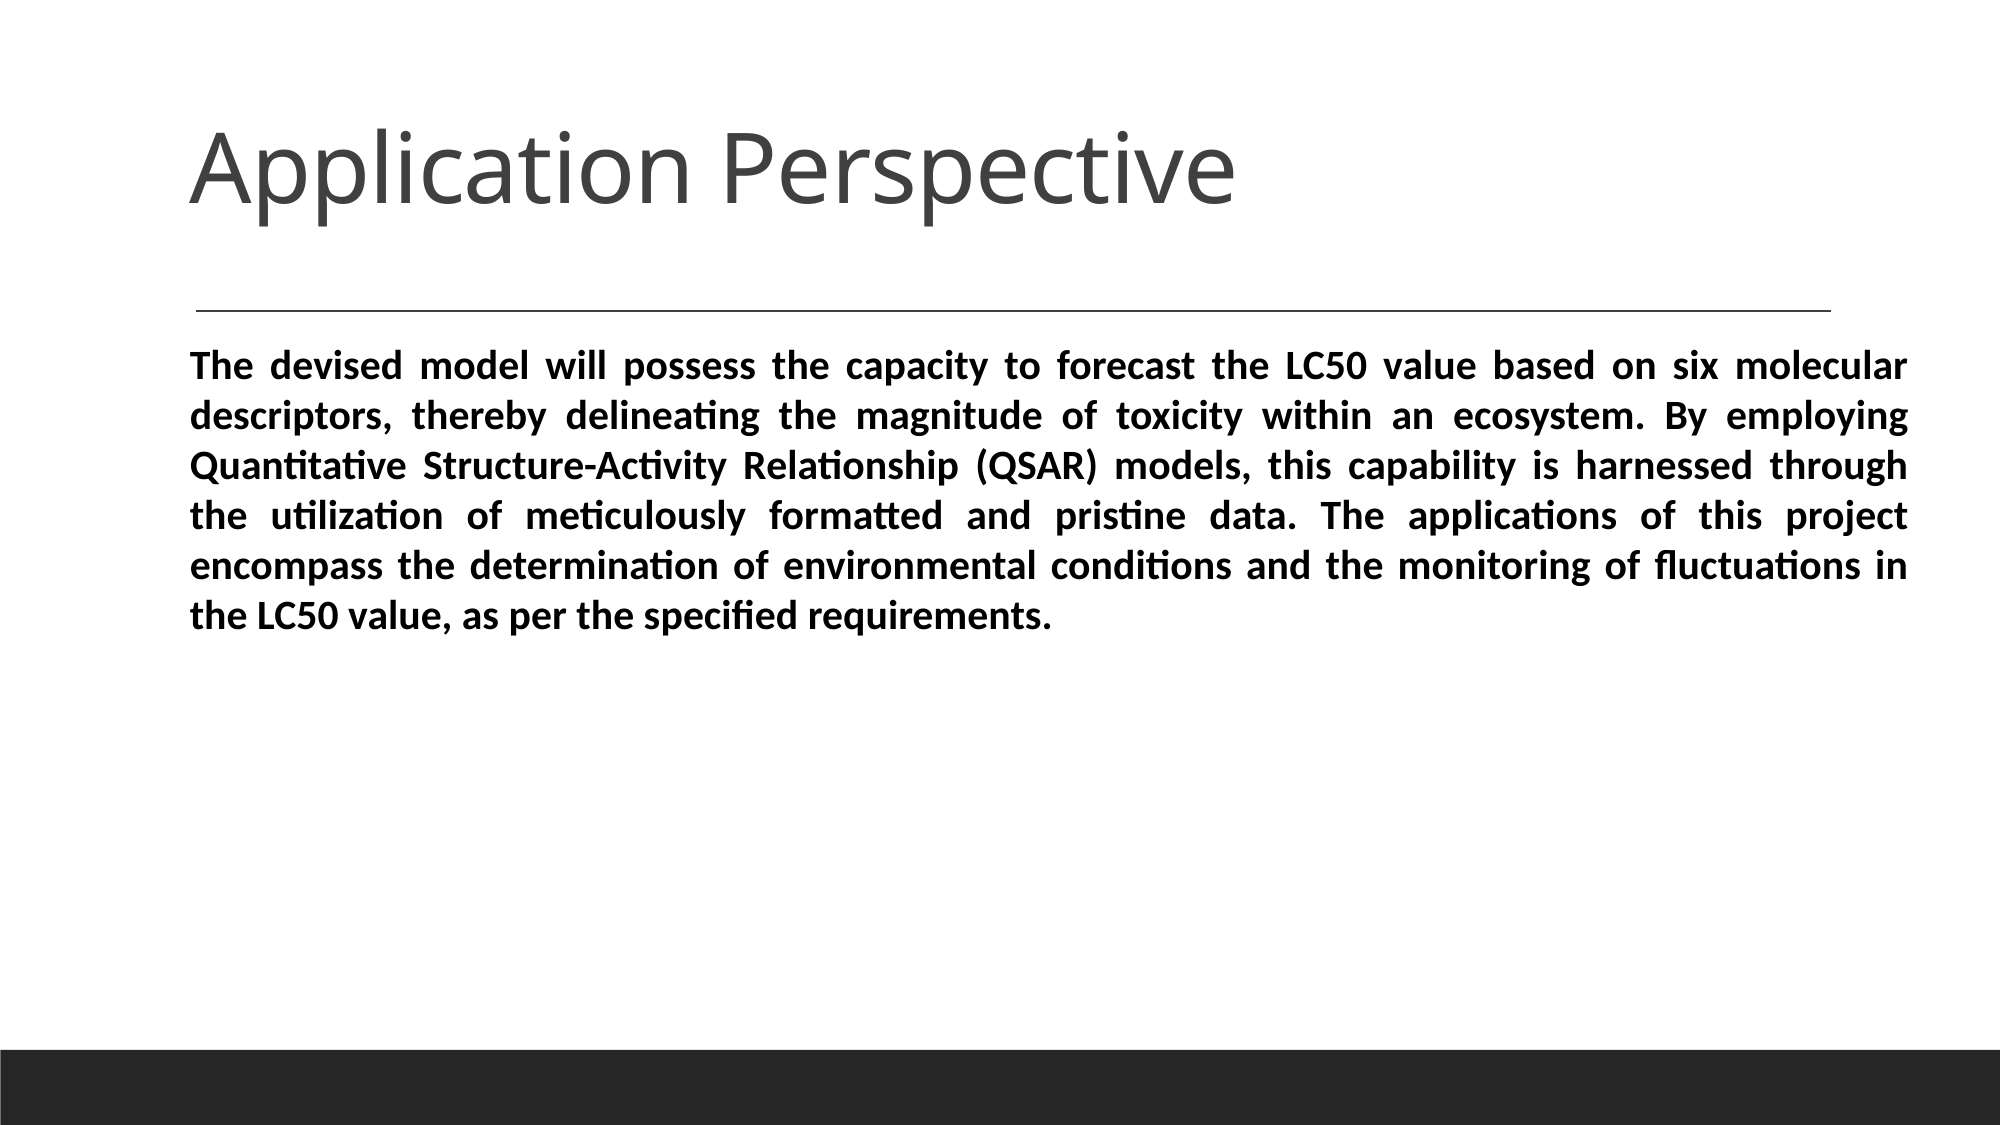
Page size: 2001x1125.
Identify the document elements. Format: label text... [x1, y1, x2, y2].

title Application Perspective [174, 62, 1825, 232]
text_box The devised model will possess the capacity to forecast the LC50 value based on six molecular descriptors, thereby delineating the magnitude of toxicity within an ecosystem. By employing Quantitative Structure-Activity Relationship (QSAR) models, this capability is harnessed through the utilization of meticulously formatted and pristine data. The applications of this project encompass the determination of environmental conditions and the monitoring of fluctuations in the LC50 value, as per the specified requirements. [174, 330, 1925, 646]
